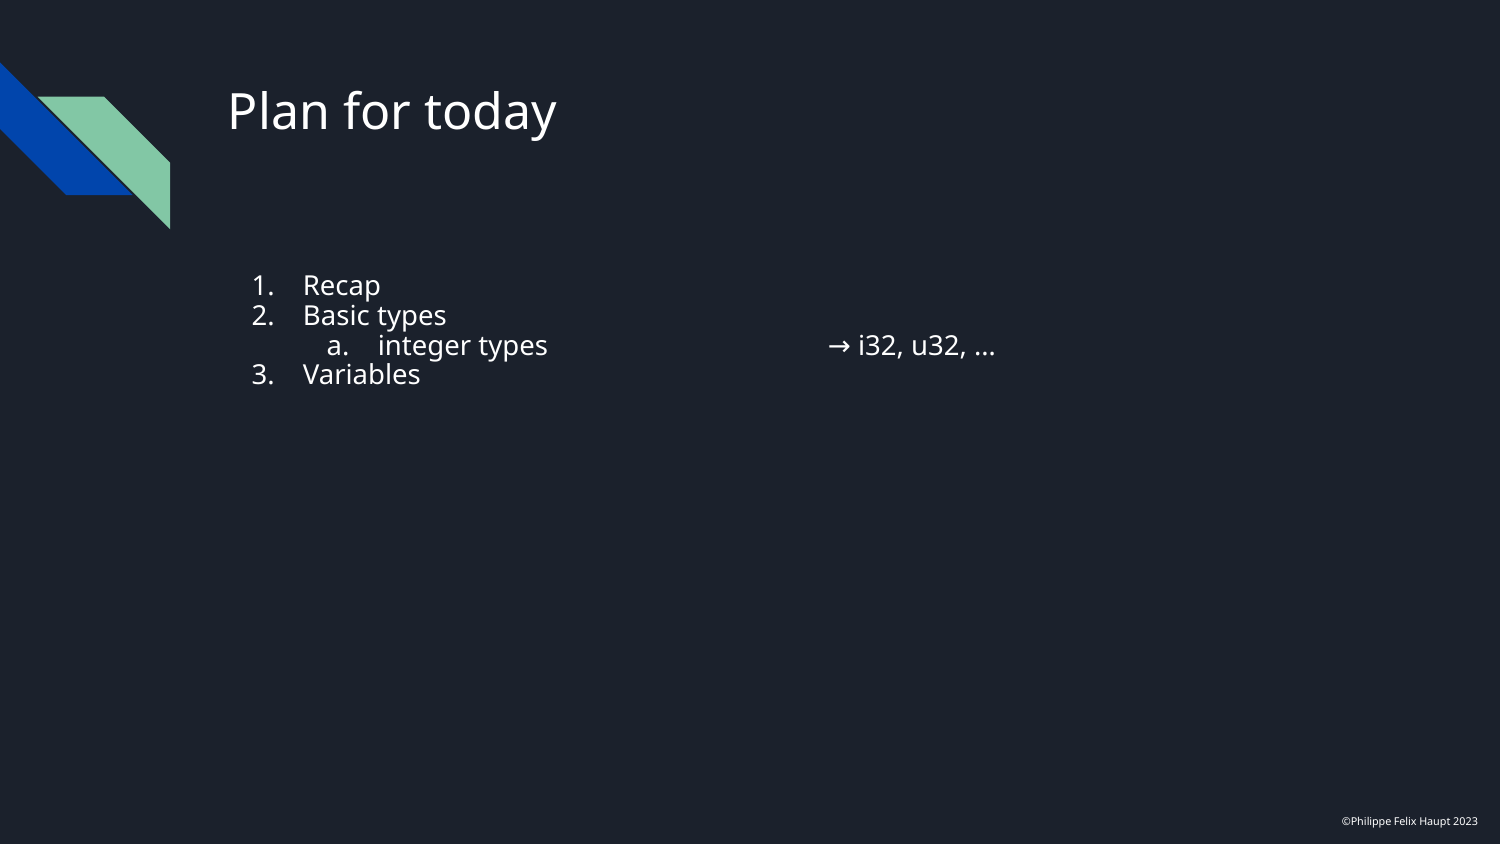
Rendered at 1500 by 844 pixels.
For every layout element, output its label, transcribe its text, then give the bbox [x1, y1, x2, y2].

title Plan for today [212, 64, 1368, 215]
list Recap Basic types integer types → i32, u32, … Variables [212, 257, 1368, 735]
subtitle ©Philippe Felix Haupt 2023 [1326, 801, 1500, 844]
